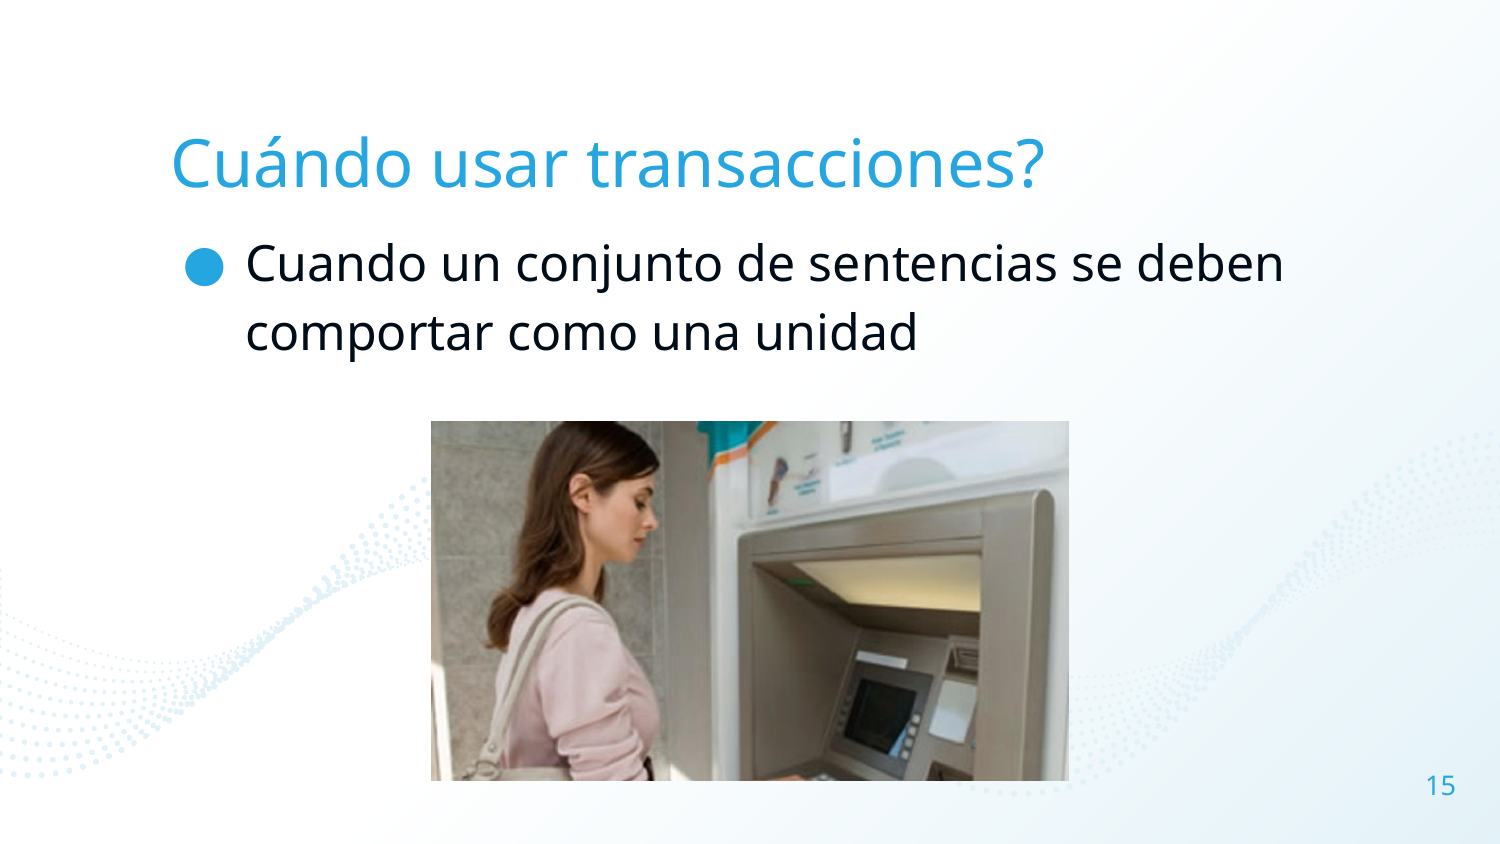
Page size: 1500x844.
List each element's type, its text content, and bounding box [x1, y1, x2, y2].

picture [430, 421, 1070, 781]
slide_number 15 [1366, 754, 1457, 819]
title Cuándo usar transacciones? [170, 137, 1330, 203]
list Cuando un conjunto de sentencias se deben comportar como una unidad [170, 222, 1330, 720]
